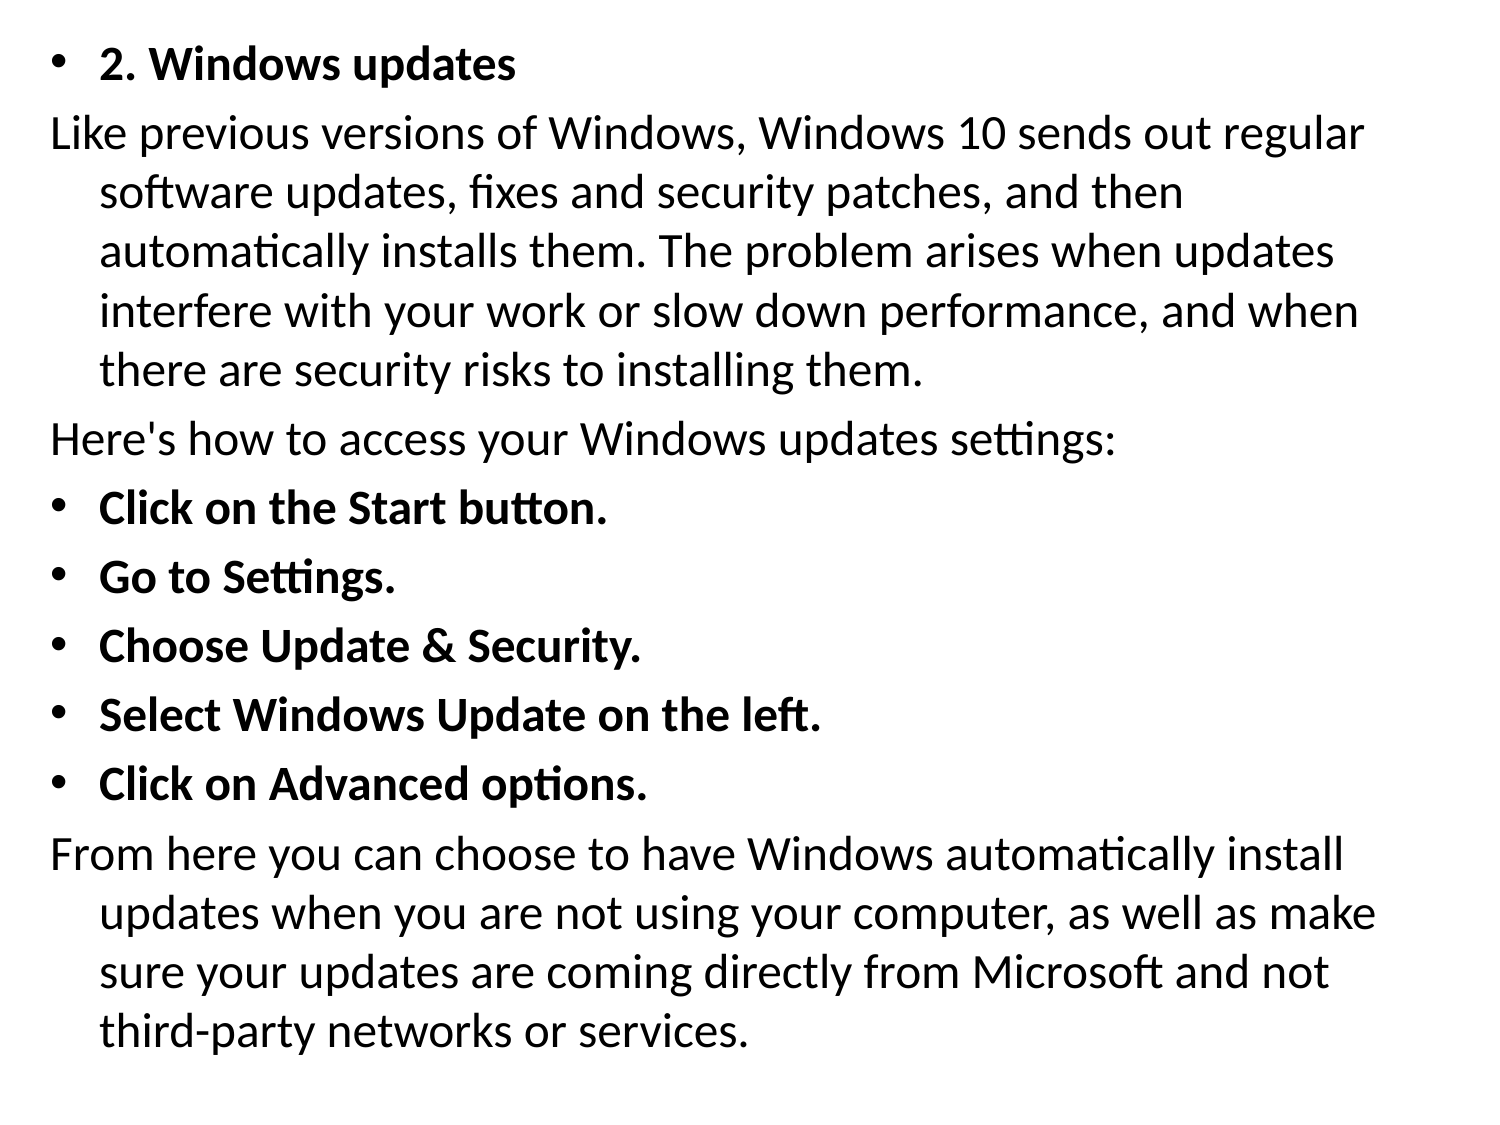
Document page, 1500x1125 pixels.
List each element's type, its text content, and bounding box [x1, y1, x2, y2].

list 2. Windows updates Like previous versions of Windows, Windows 10 sends out regular software updates, fixes and security patches, and then automatically installs them. The problem arises when updates interfere with your work or slow down performance, and when there are security risks to installing them. Here's how to access your Windows updates settings: Click on the Start button. Go to Settings. Choose Update & Security. Select Windows Update on the left. Click on Advanced options. From here you can choose to have Windows automatically install updates when you are not using your computer, as well as make sure your updates are coming directly from Microsoft and not third-party networks or services. [35, 23, 1465, 1079]
